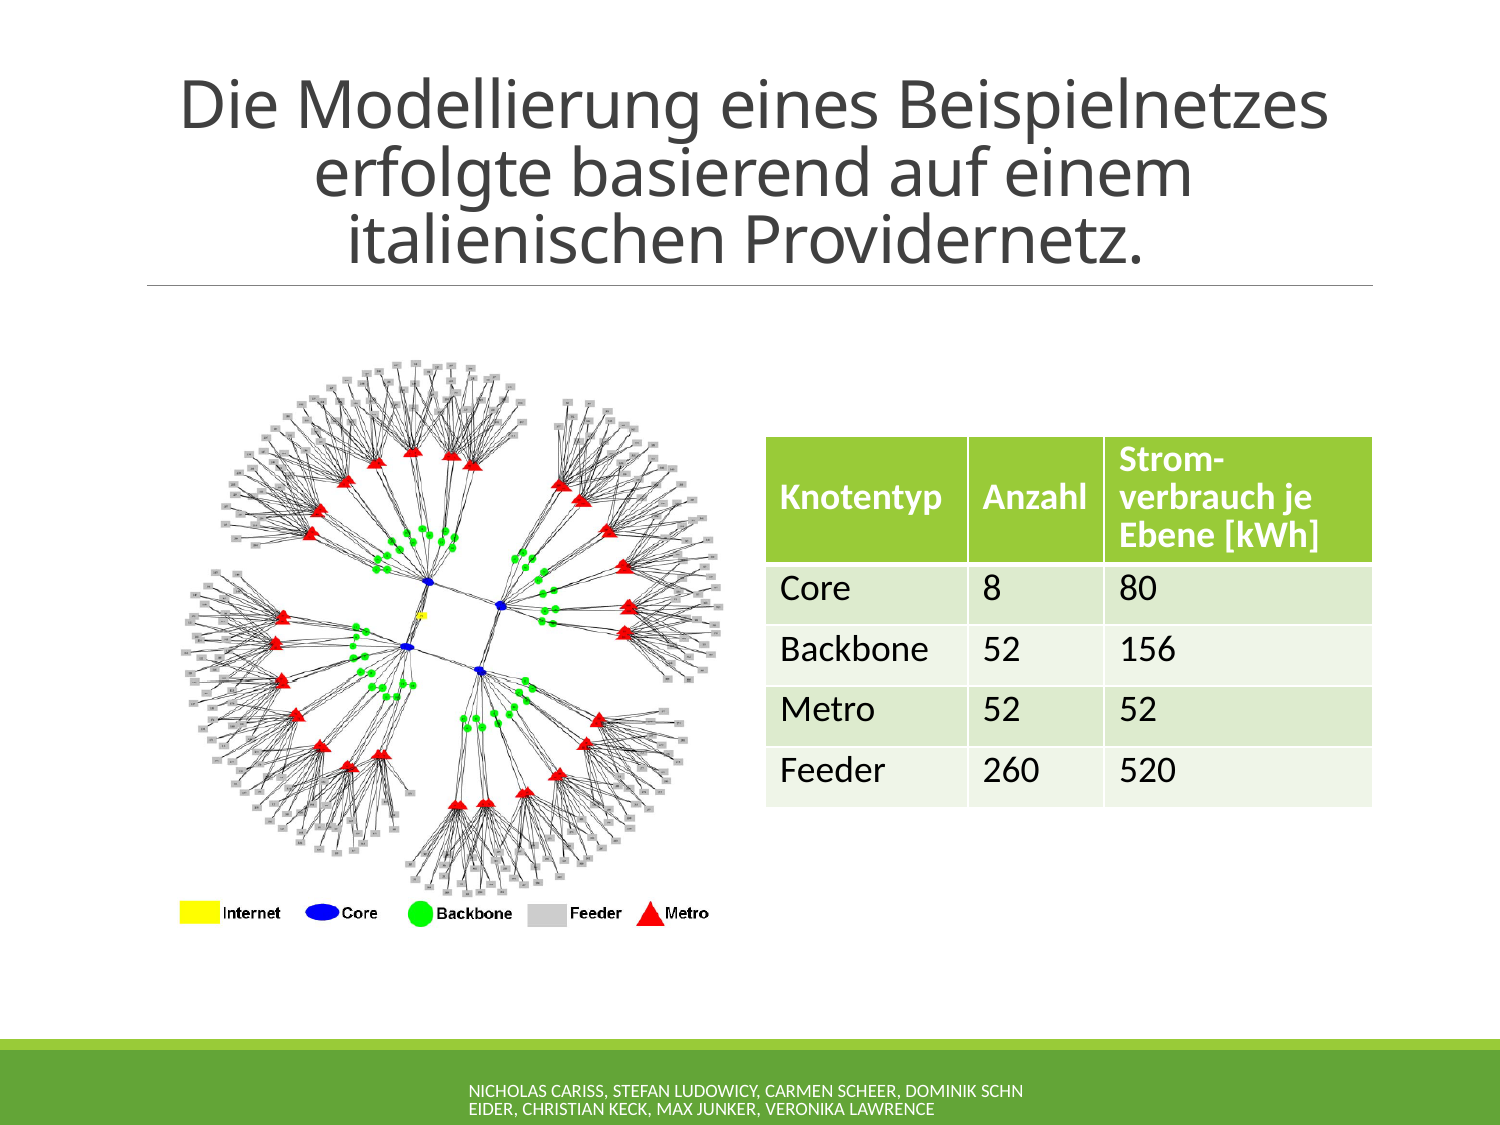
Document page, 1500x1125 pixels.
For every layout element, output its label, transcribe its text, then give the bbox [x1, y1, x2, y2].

table_cell 52 [1105, 687, 1372, 746]
table_cell 156 [1105, 626, 1372, 685]
table_cell Backbone [766, 626, 967, 685]
table_cell 520 [1105, 748, 1372, 807]
title Die Modellierung eines Beispielnetzes erfolgte basierend auf einem italienischen Providernetz. [135, 47, 1373, 285]
footer Nicholas Cariss, Stefan Ludowicy, Carmen Scheer, Dominik Schneider, Christian Keck, Max Junker, Veronika Lawrence [453, 1059, 1047, 1120]
table_header Knotentyp [766, 437, 967, 562]
table_cell Metro [766, 687, 967, 746]
table_cell 52 [969, 626, 1103, 685]
table_cell 52 [969, 687, 1103, 746]
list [134, 325, 743, 941]
table_cell 260 [969, 748, 1103, 807]
table_cell Feeder [766, 748, 967, 807]
table_cell 80 [1105, 567, 1372, 624]
table_header Strom-verbrauch je Ebene [kWh] [1105, 437, 1372, 562]
table_header Anzahl [969, 437, 1103, 562]
table_cell 8 [969, 567, 1103, 624]
table_cell Core [766, 567, 967, 624]
